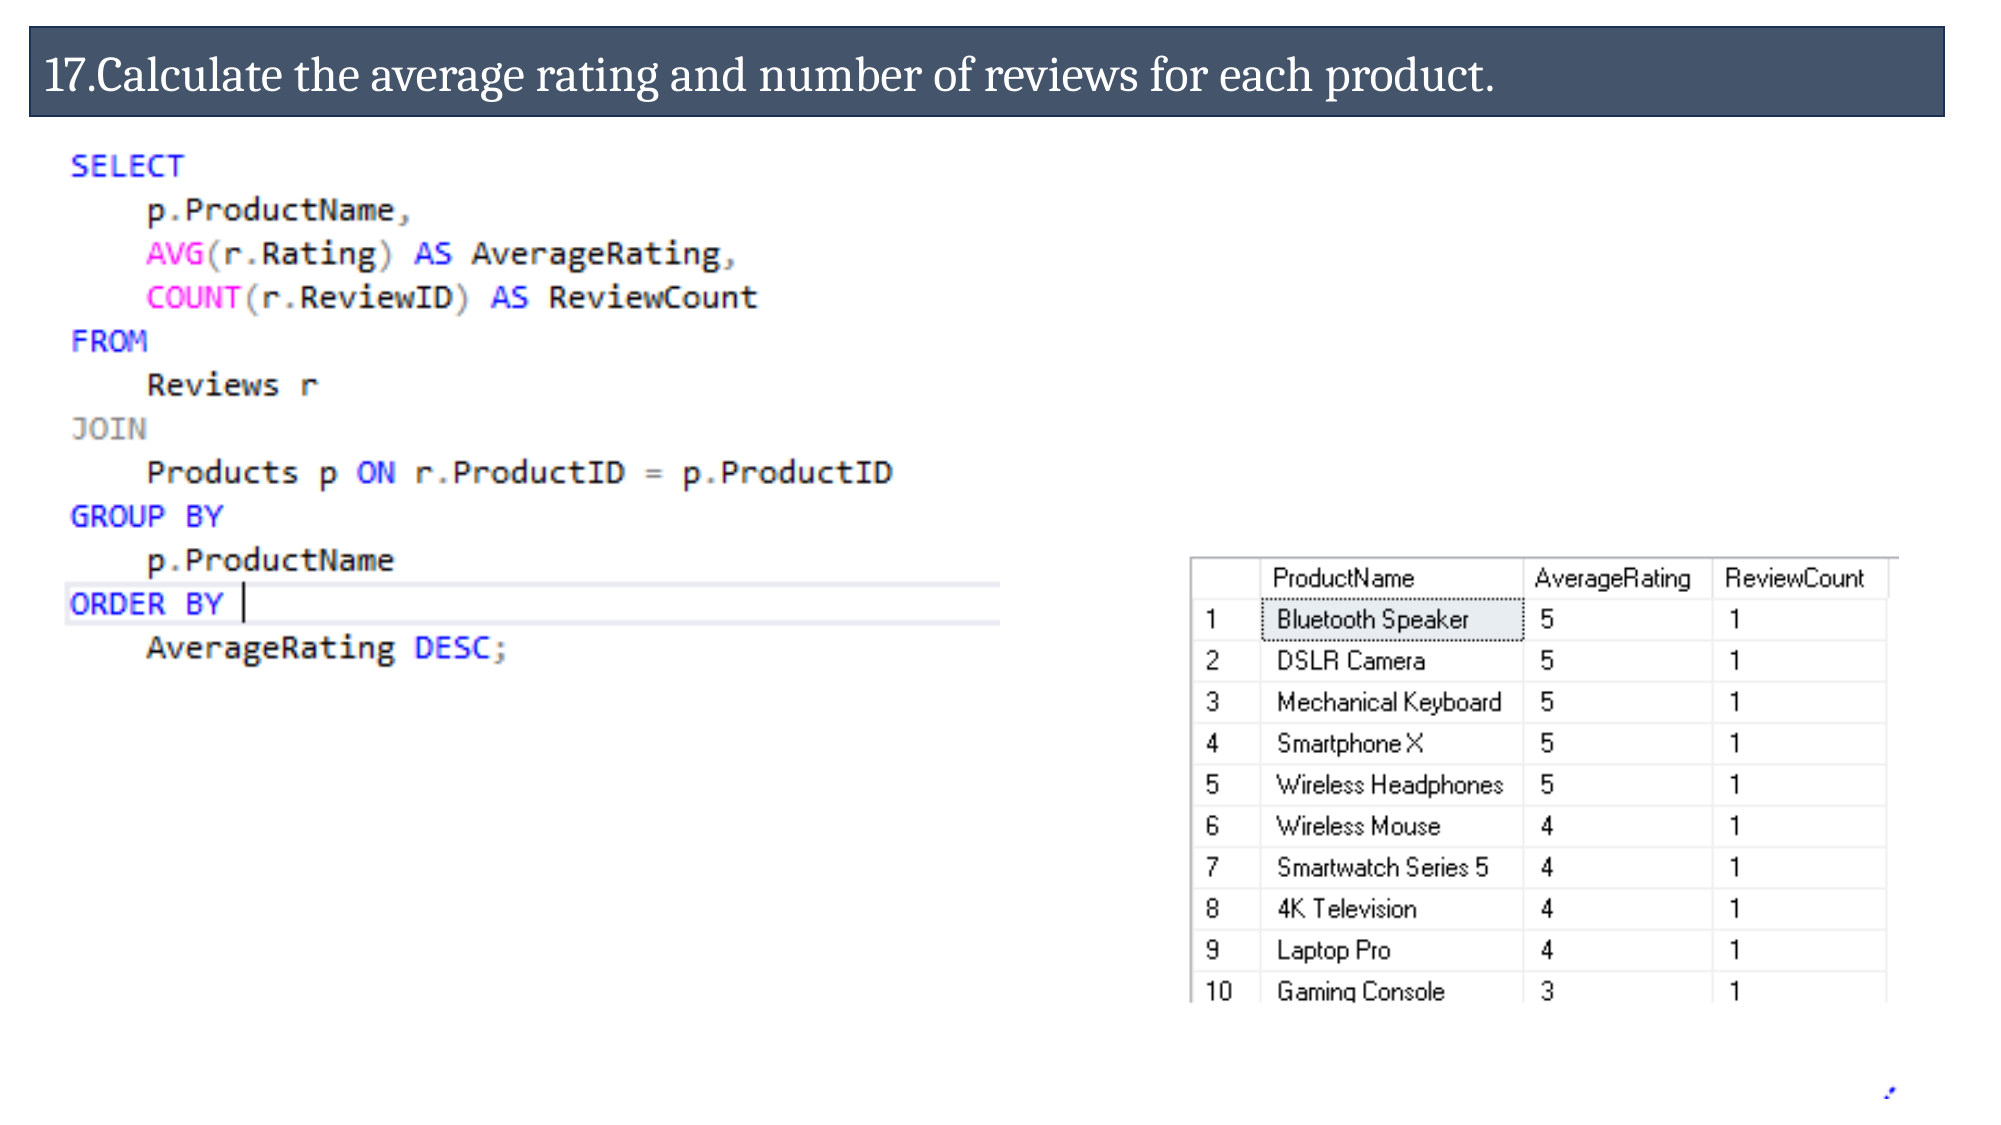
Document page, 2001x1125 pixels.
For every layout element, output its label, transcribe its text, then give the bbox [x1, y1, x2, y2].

picture [1186, 555, 1899, 1099]
text_box 17.Calculate the average rating and number of reviews for each product. [29, 26, 1945, 117]
picture [30, 131, 1000, 703]
